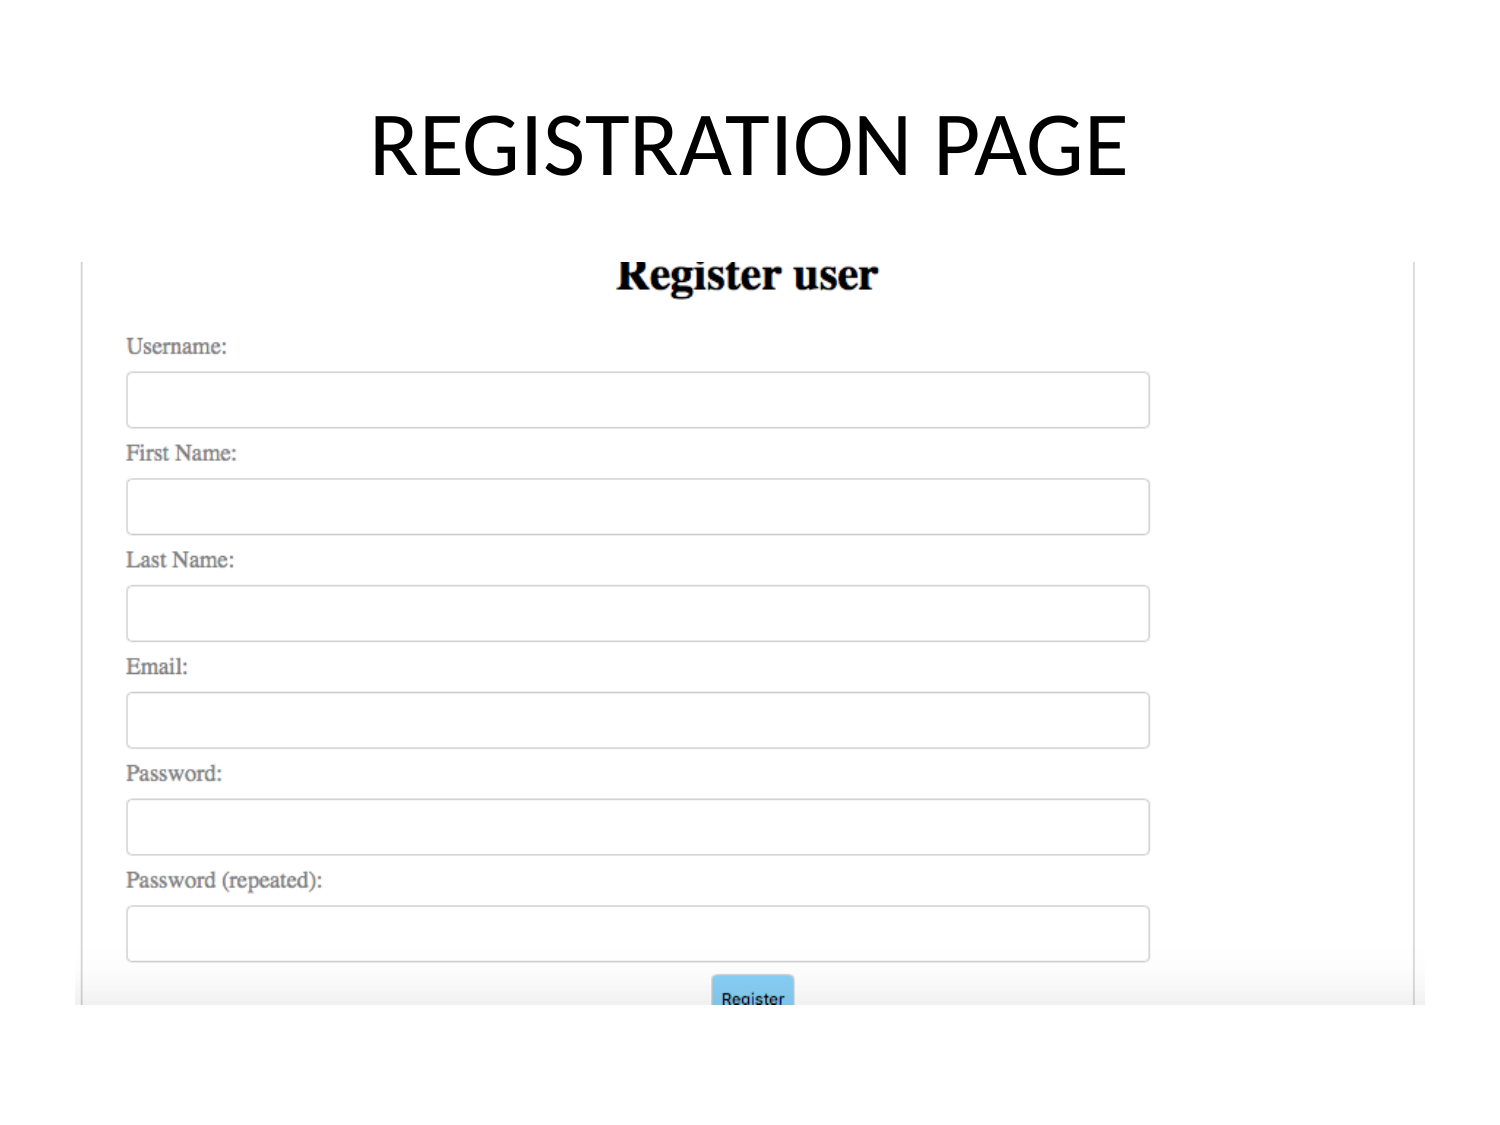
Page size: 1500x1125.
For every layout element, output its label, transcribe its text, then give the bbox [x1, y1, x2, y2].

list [74, 262, 1426, 1006]
title REGISTRATION PAGE [75, 45, 1425, 233]
